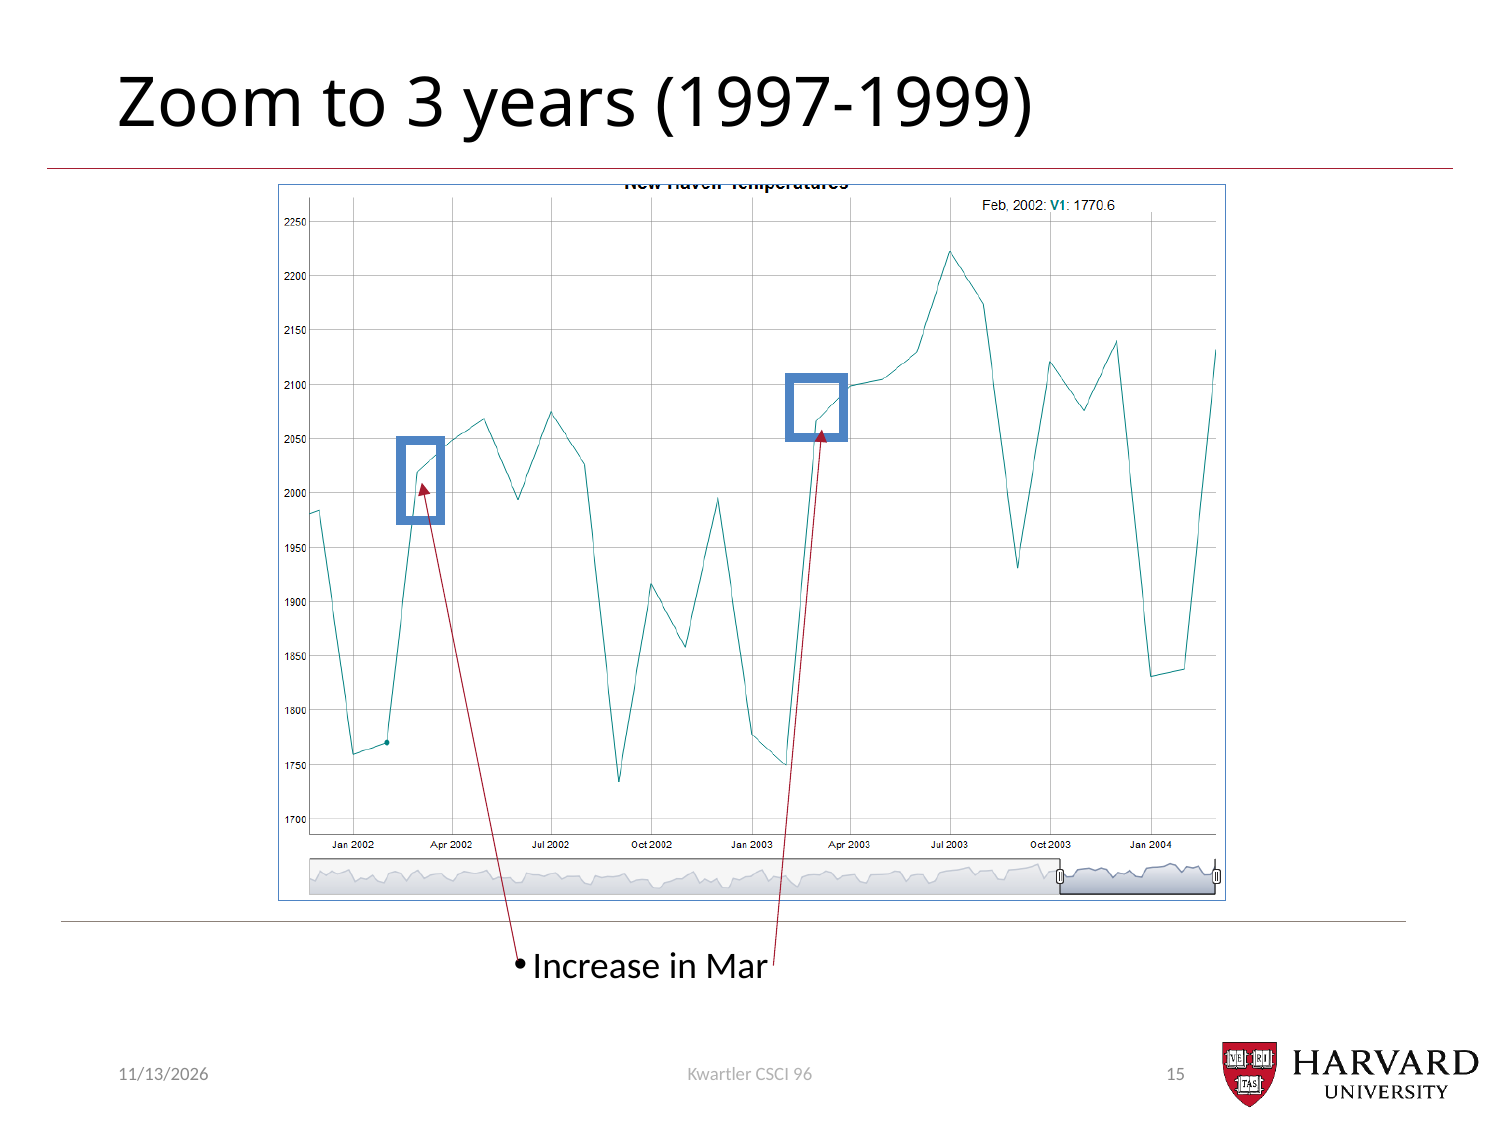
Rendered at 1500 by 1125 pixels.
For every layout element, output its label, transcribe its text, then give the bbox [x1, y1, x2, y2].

text_box Zoom to 3 years (1997-1999) [103, 59, 1397, 157]
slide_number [103, 1042, 441, 1103]
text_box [421, 482, 518, 961]
picture [1200, 1024, 1500, 1125]
text_box Increase in Mar [499, 933, 1001, 993]
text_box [278, 184, 1226, 901]
footer Kwartler CSCI 96 [496, 1042, 1004, 1103]
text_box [773, 429, 822, 966]
slide_number 15 [1059, 1042, 1200, 1103]
